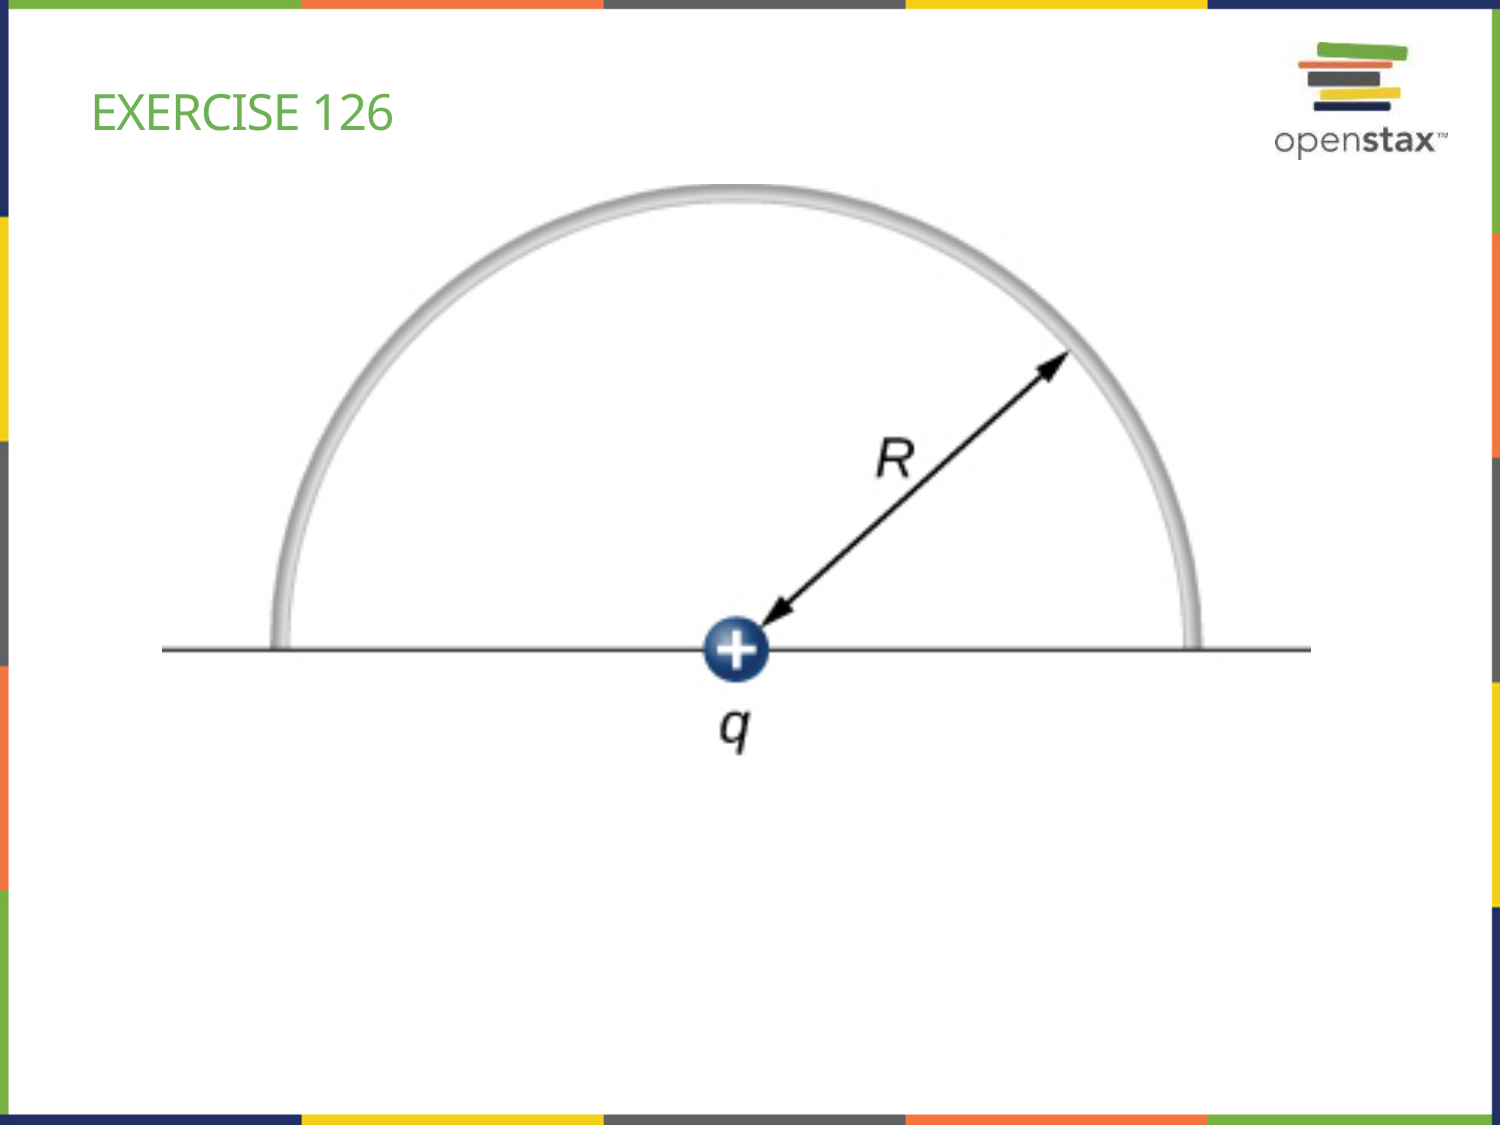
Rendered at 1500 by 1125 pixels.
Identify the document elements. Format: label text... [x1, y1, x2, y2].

title Exercise 126 [75, 39, 1275, 148]
picture [0, 0, 1500, 1125]
